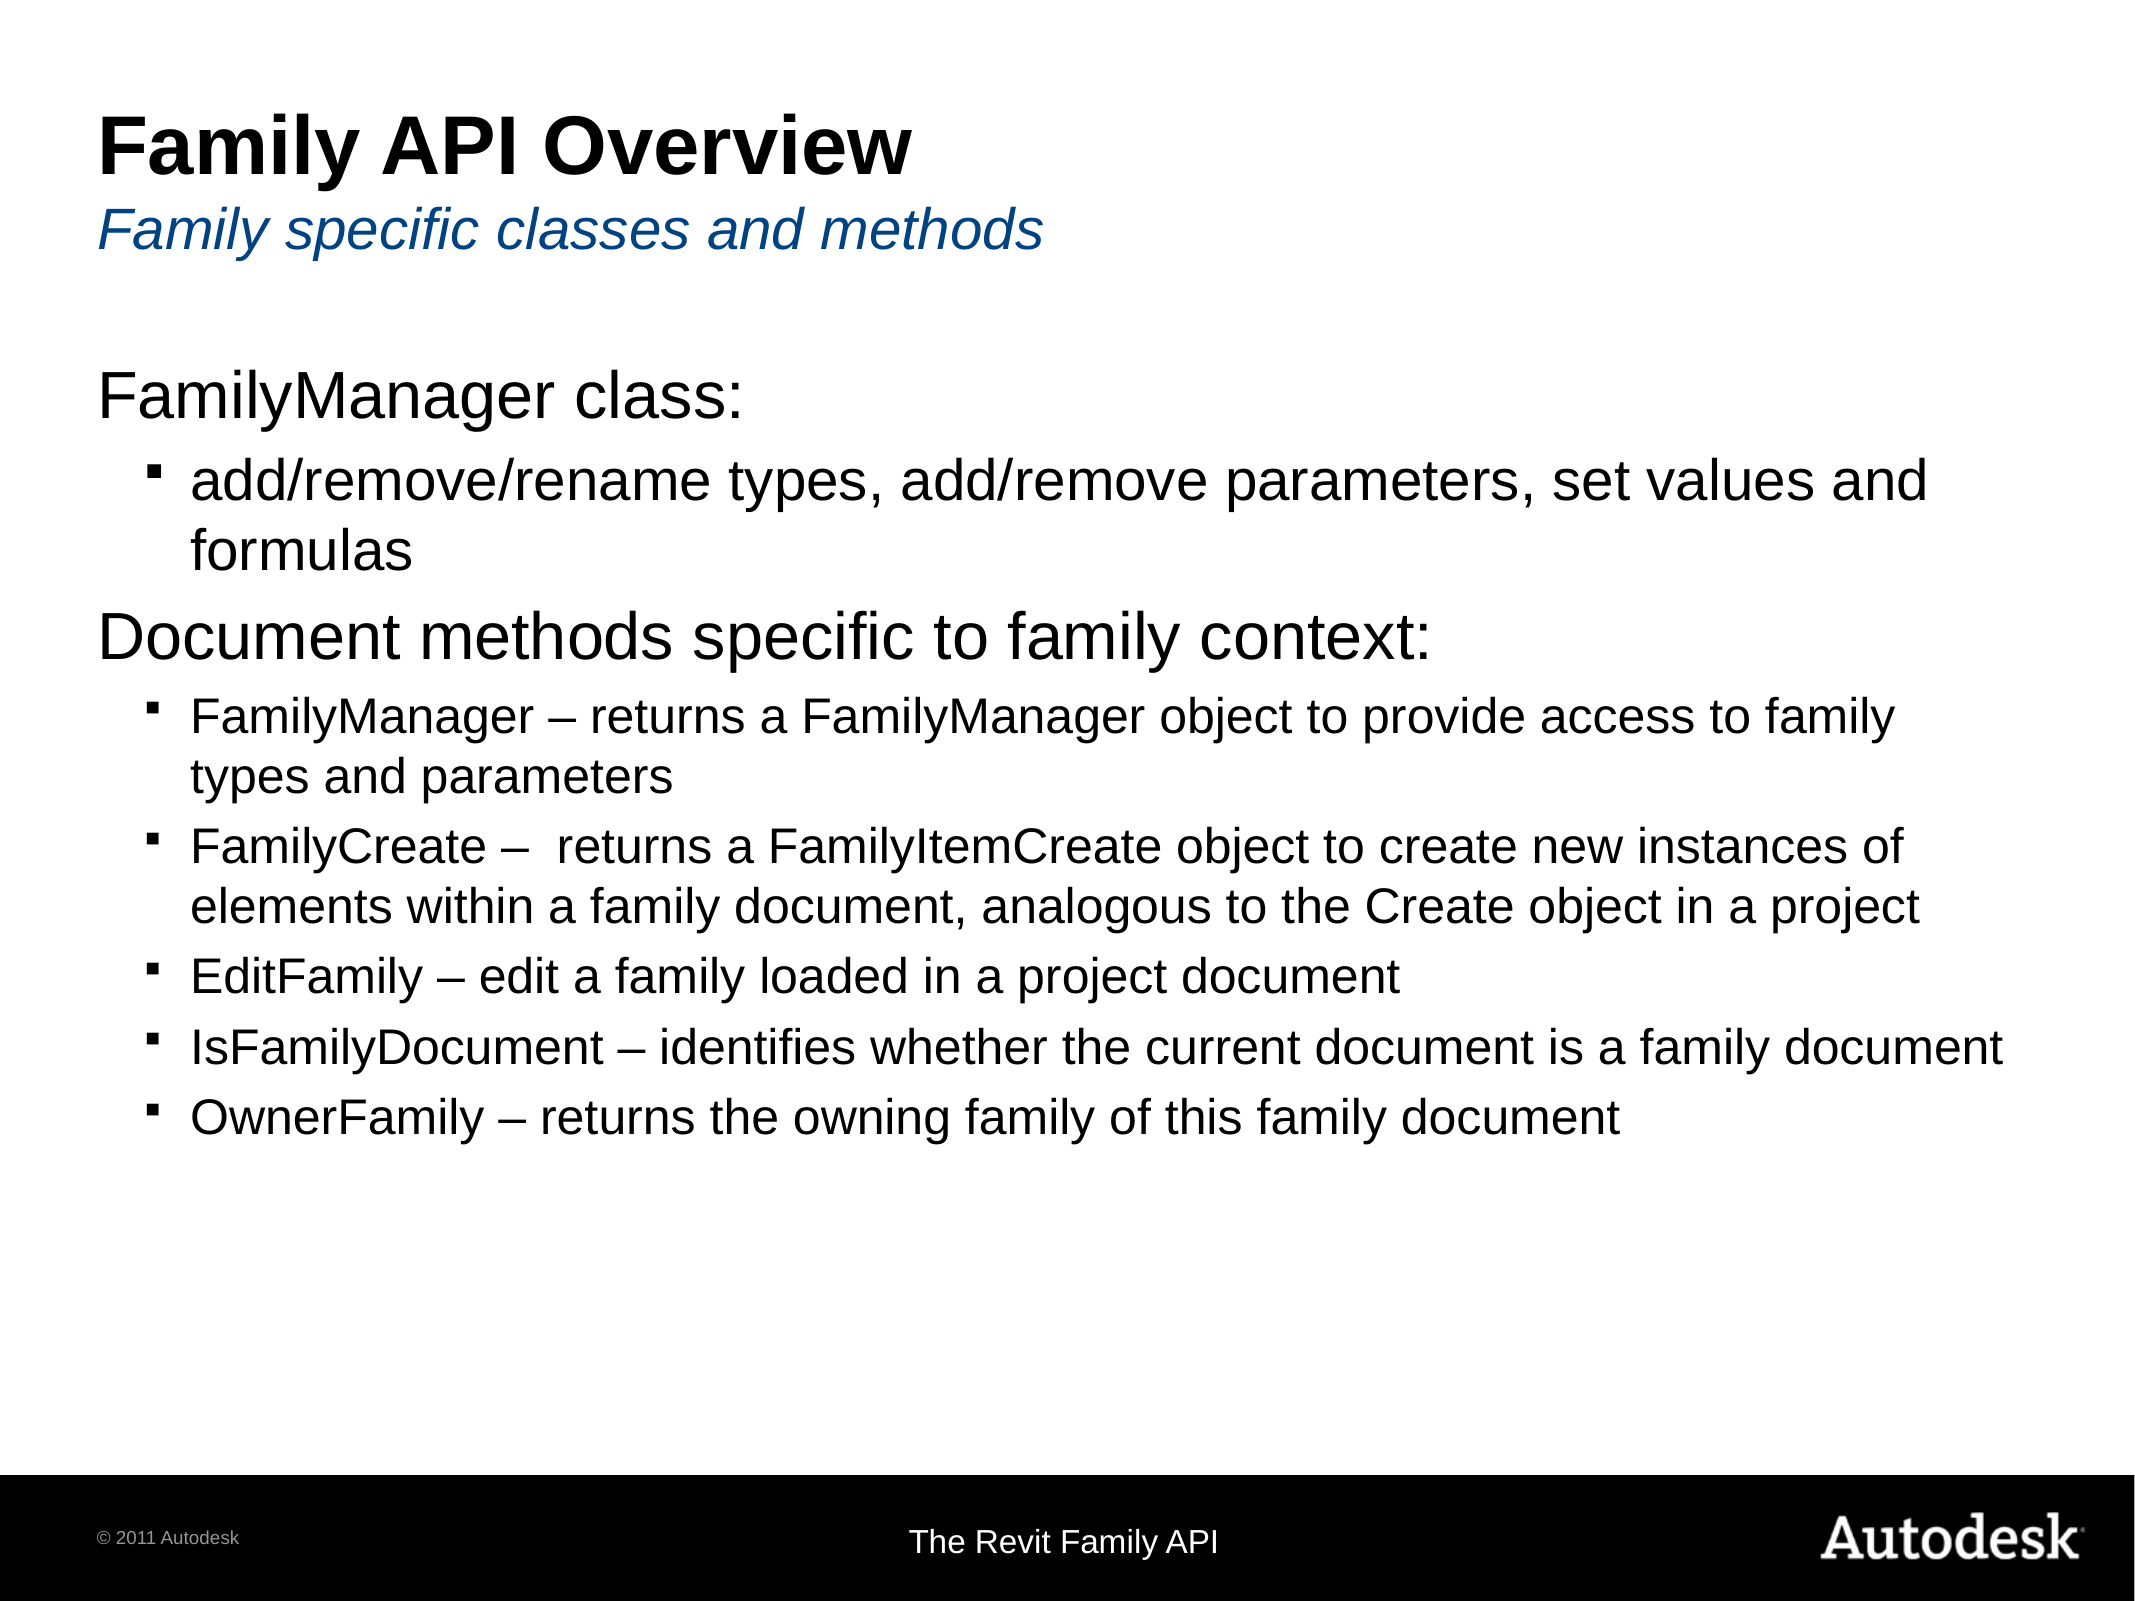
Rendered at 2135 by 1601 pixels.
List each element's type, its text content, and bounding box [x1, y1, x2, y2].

list FamilyManager class: add/remove/rename types, add/remove parameters, set values and formulas Document methods specific to family context: FamilyManager – returns a FamilyManager object to provide access to family types and parameters FamilyCreate – returns a FamilyItemCreate object to create new instances of elements within a family document, analogous to the Create object in a project EditFamily – edit a family loaded in a project document IsFamilyDocument – identifies whether the current document is a family document OwnerFamily – returns the owning family of this family document [96, 351, 2028, 1452]
title Family API Overview Family specific classes and methods [96, 59, 2028, 293]
picture [0, 1475, 2135, 1601]
